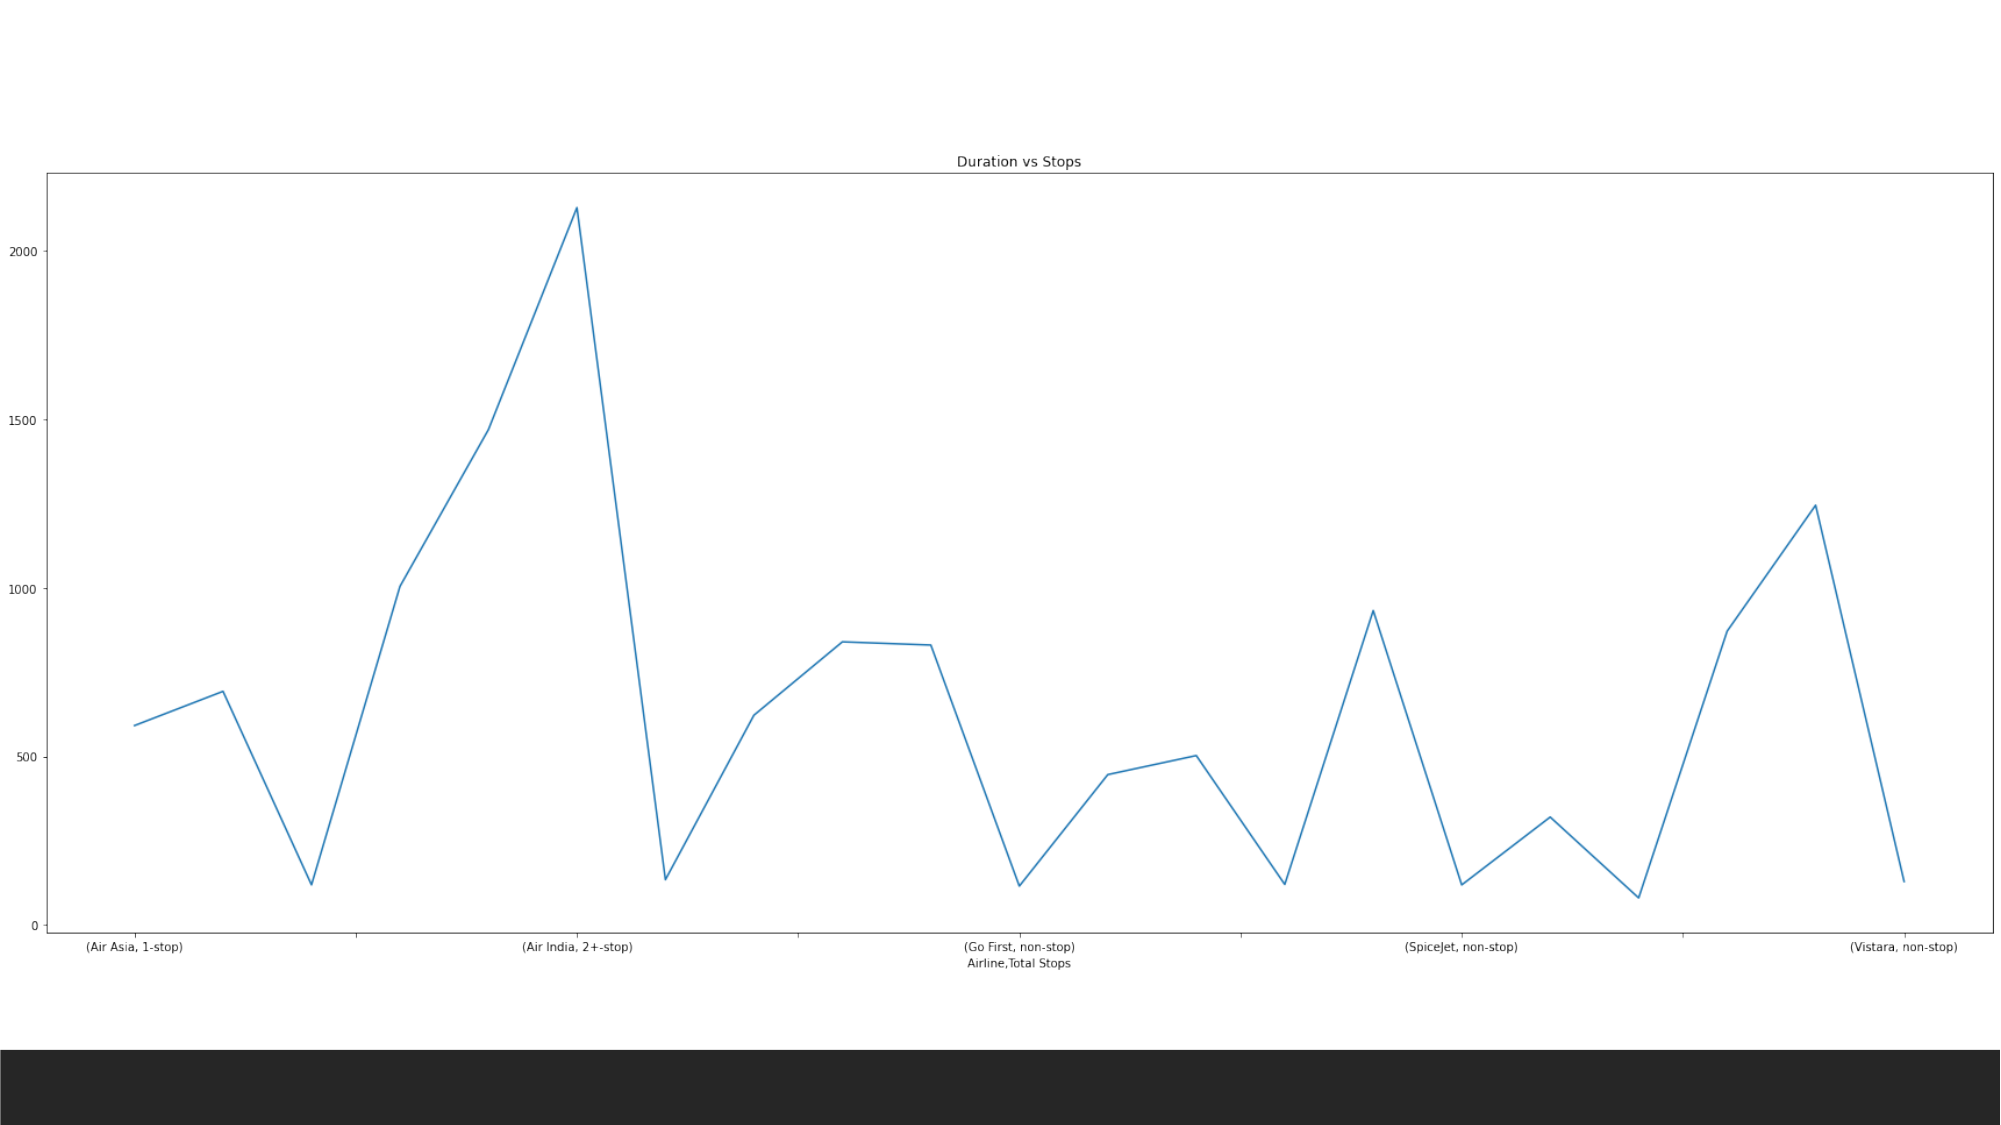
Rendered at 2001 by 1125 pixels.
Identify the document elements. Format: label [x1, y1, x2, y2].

picture [0, 147, 2000, 978]
